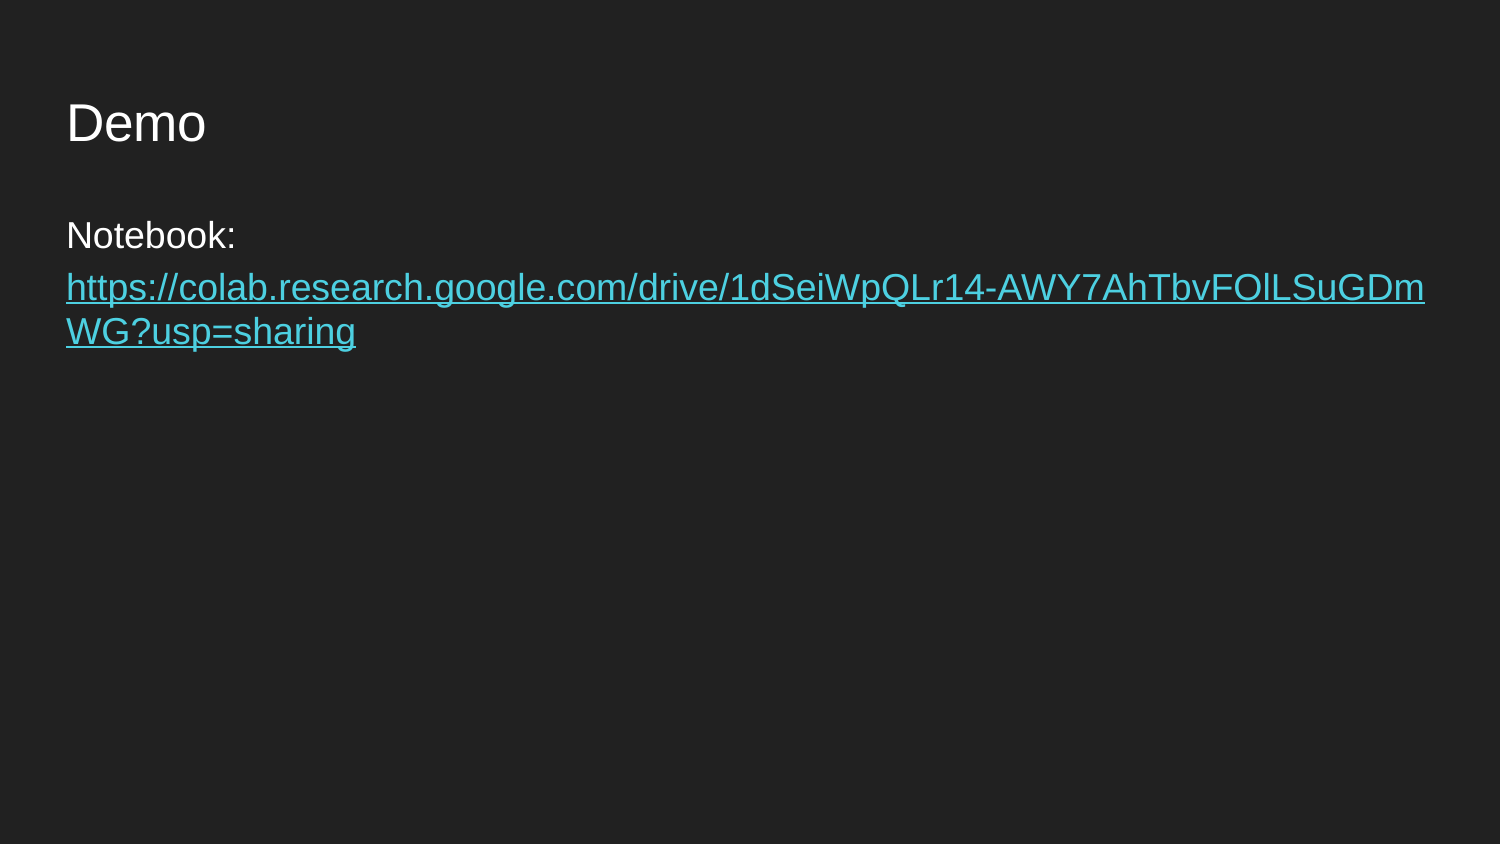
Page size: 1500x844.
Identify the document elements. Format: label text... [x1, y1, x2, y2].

list Notebook: https://colab.research.google.com/drive/1dSeiWpQLr14-AWY7AhTbvFOlLSuGDmWG?usp=sharing [51, 189, 1449, 750]
title Demo [51, 72, 1449, 167]
